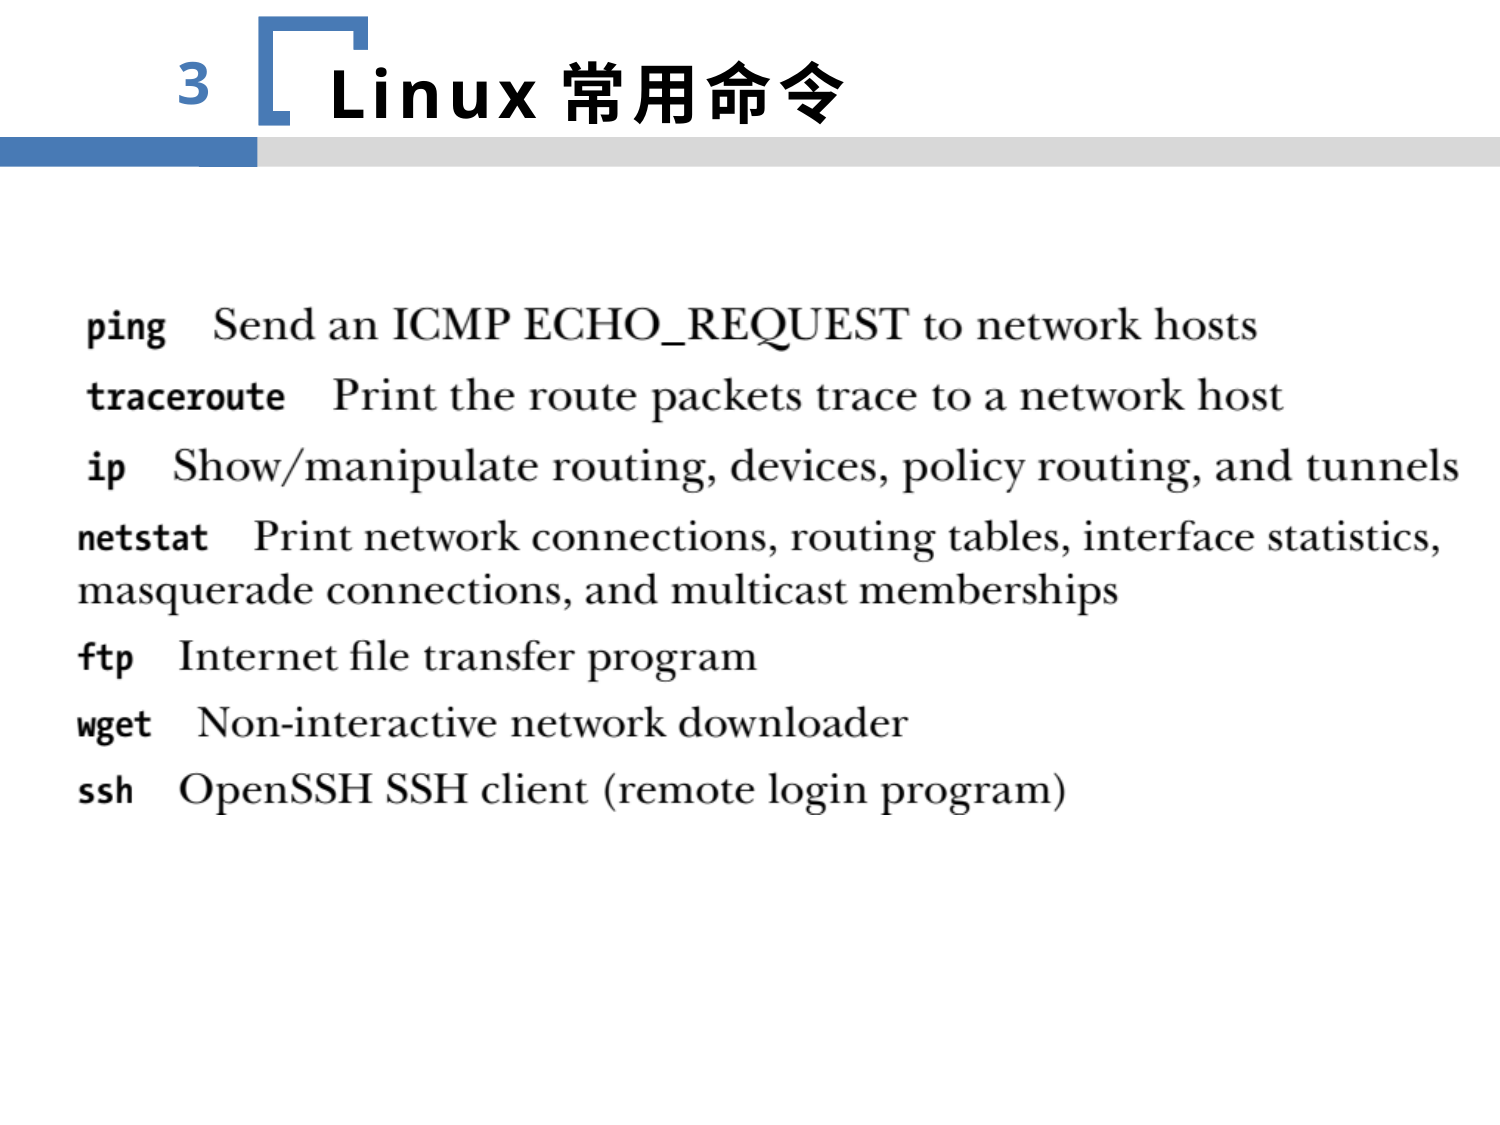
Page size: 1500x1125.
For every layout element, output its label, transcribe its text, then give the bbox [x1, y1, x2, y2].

text_box 3 [162, 38, 226, 124]
text_box [258, 16, 368, 126]
picture [70, 304, 1473, 816]
text_box Linux常用命令 [313, 44, 880, 140]
